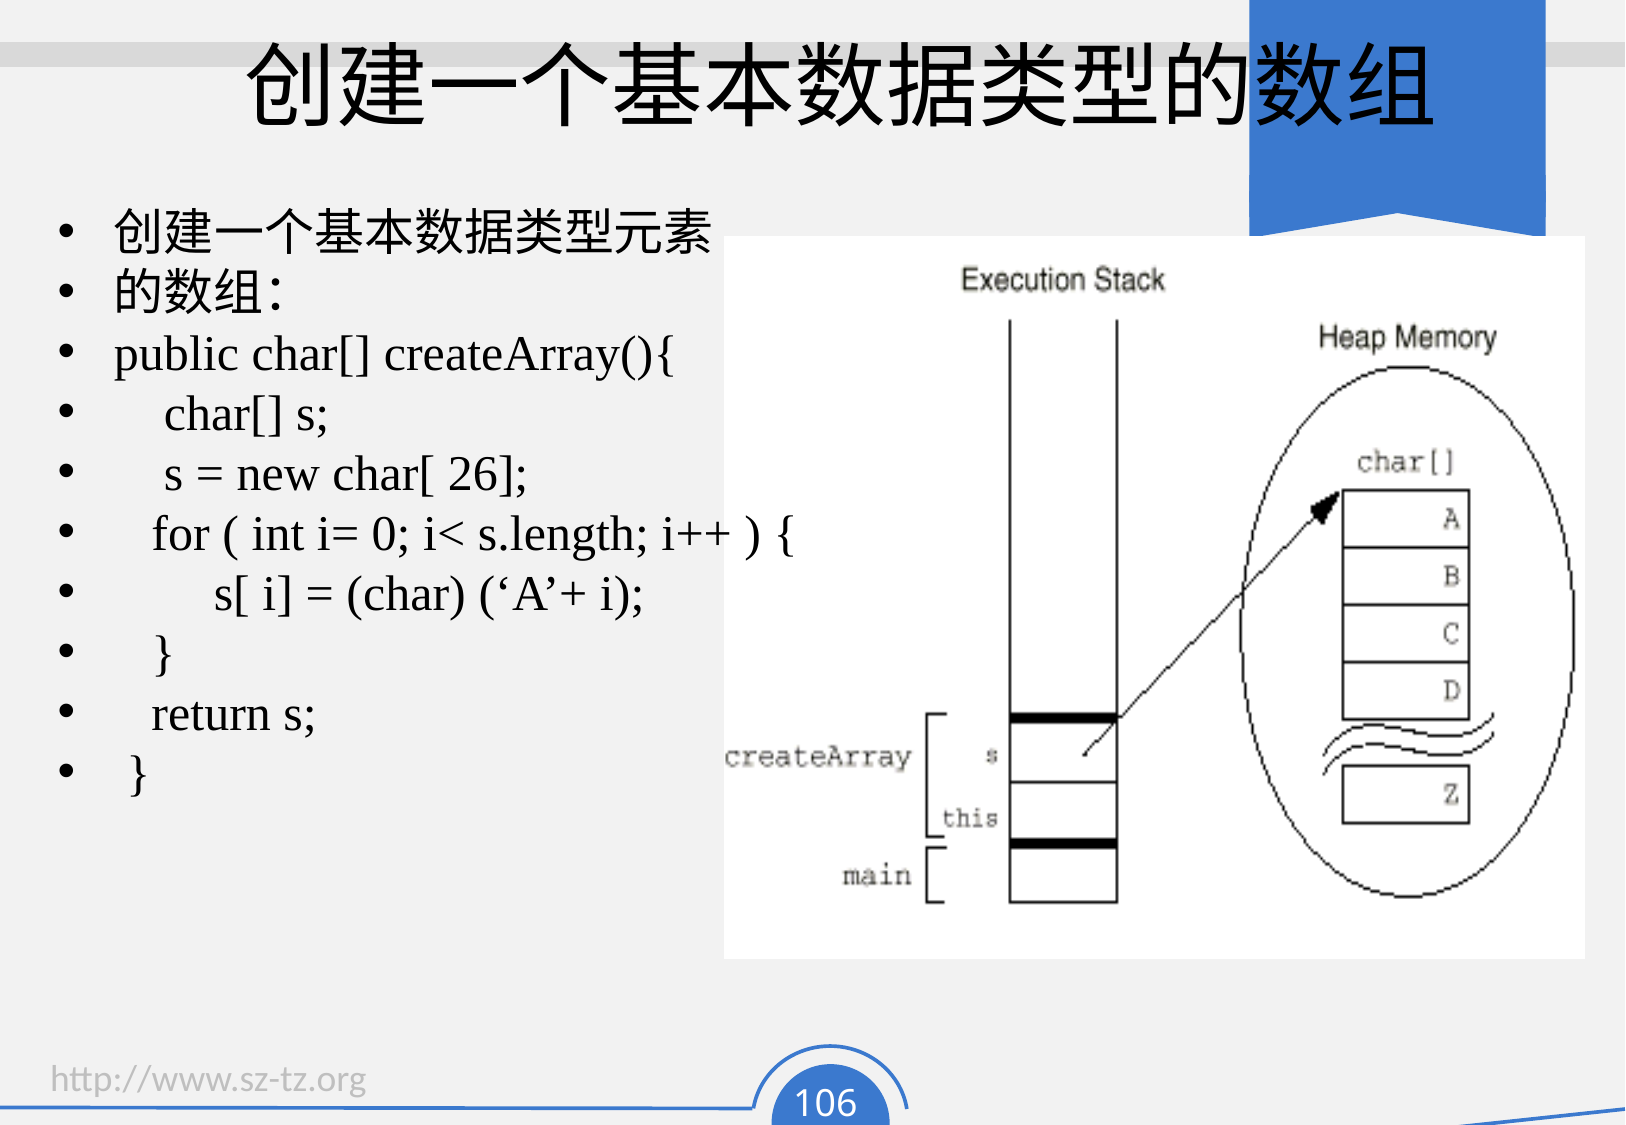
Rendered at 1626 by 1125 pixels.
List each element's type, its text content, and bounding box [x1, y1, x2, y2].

list 创建一个基本数据类型元素 的数组： public char[] createArray(){ char[] s; s = new char[ 26]; for ( int i= 0; i< s.length; i++ ) { s[ i] = (char) (‘A’+ i); } return s; } [42, 193, 876, 936]
picture [723, 236, 1585, 959]
title 创建一个基本数据类型的数组 [137, 20, 1545, 120]
